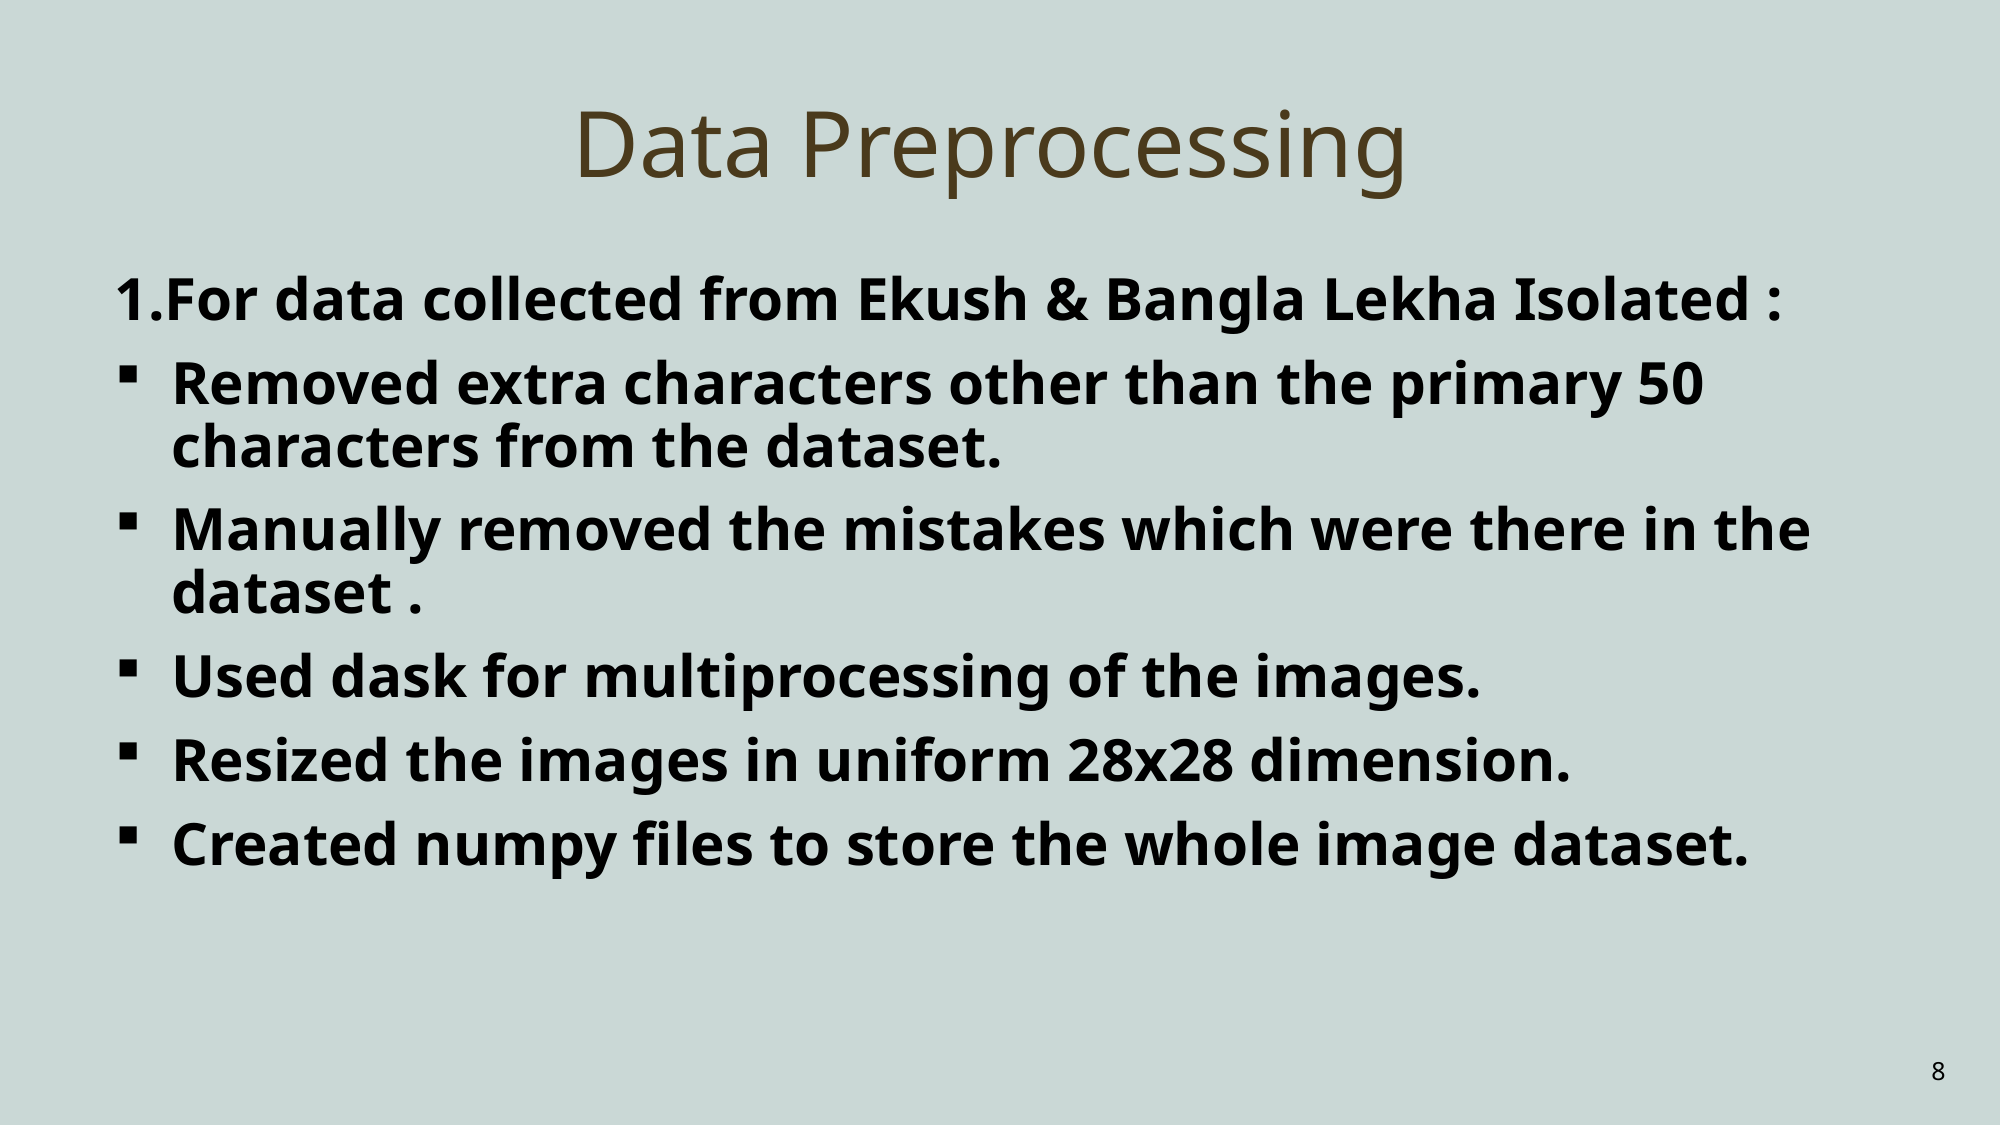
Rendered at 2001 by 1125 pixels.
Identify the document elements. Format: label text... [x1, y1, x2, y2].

slide_number 8 [1510, 1042, 1961, 1103]
title Data Preprocessing [137, 62, 1846, 233]
list 1.For data collected from Ekush & Bangla Lekha Isolated : Removed extra characters other than the primary 50 characters from the dataset. Manually removed the mistakes which were there in the dataset . Used dask for multiprocessing of the images. Resized the images in uniform 28x28 dimension. Created numpy files to store the whole image dataset. [99, 262, 1900, 824]
